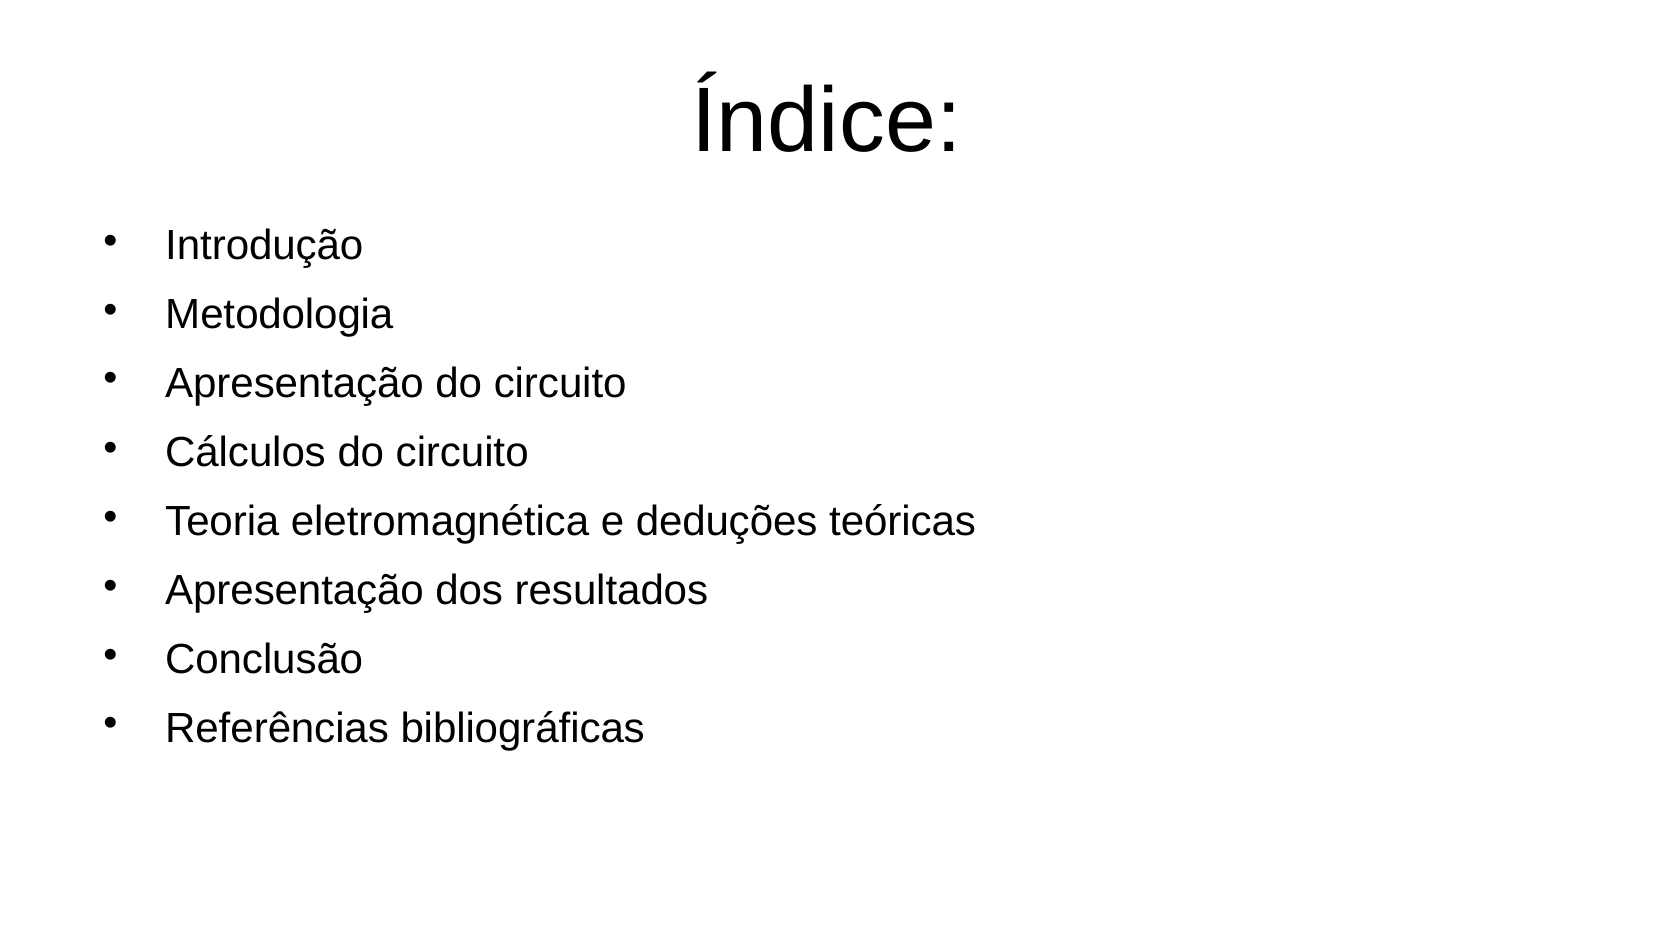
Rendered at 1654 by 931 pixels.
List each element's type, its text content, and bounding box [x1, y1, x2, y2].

text_box Índice: [82, 59, 1571, 170]
text_box Introdução Metodologia Apresentação do circuito Cálculos do circuito Teoria eletromagnética e deduções teóricas Apresentação dos resultados Conclusão Referências bibliográficas [82, 217, 1571, 757]
